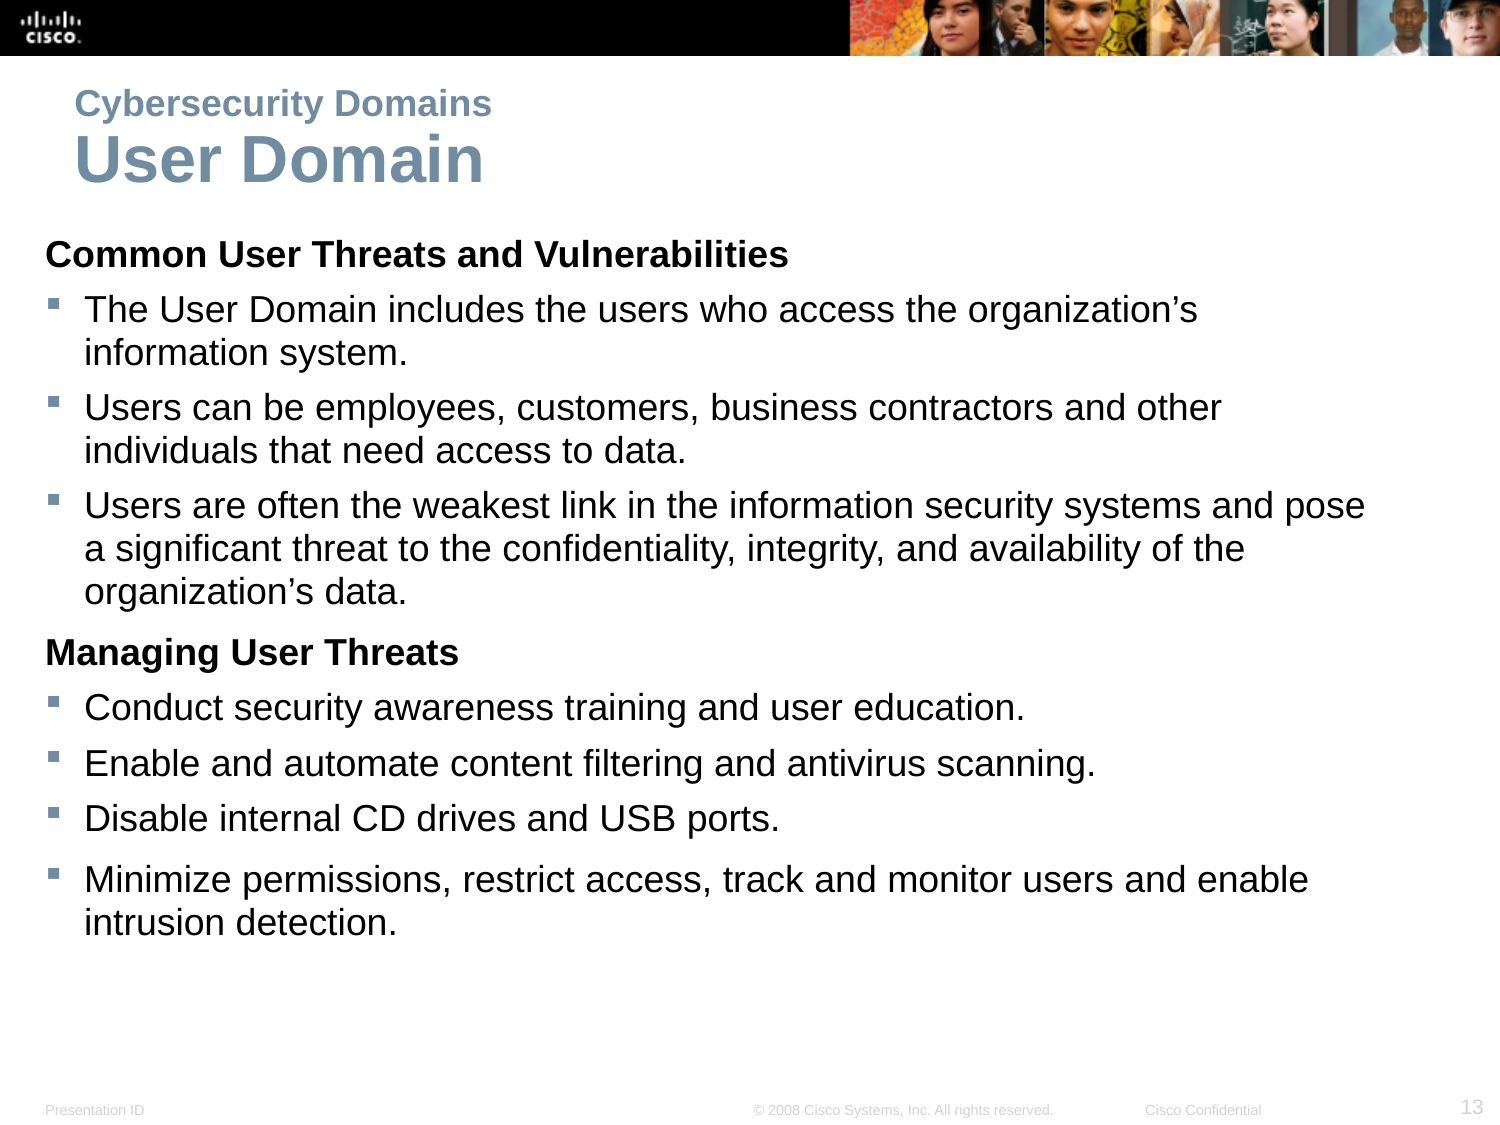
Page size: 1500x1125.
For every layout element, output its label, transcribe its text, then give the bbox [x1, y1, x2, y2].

picture [0, 0, 1500, 56]
list Common User Threats and Vulnerabilities The User Domain includes the users who access the organization’s information system. Users can be employees, customers, business contractors and other individuals that need access to data. Users are often the weakest link in the information security systems and pose a significant threat to the confidentiality, integrity, and availability of the organization’s data. Managing User Threats Conduct security awareness training and user education. Enable and automate content filtering and antivirus scanning. Disable internal CD drives and USB ports. Minimize permissions, restrict access, track and monitor users and enable intrusion detection. [31, 226, 1393, 1012]
title Cybersecurity Domains User Domain [61, 66, 1500, 204]
